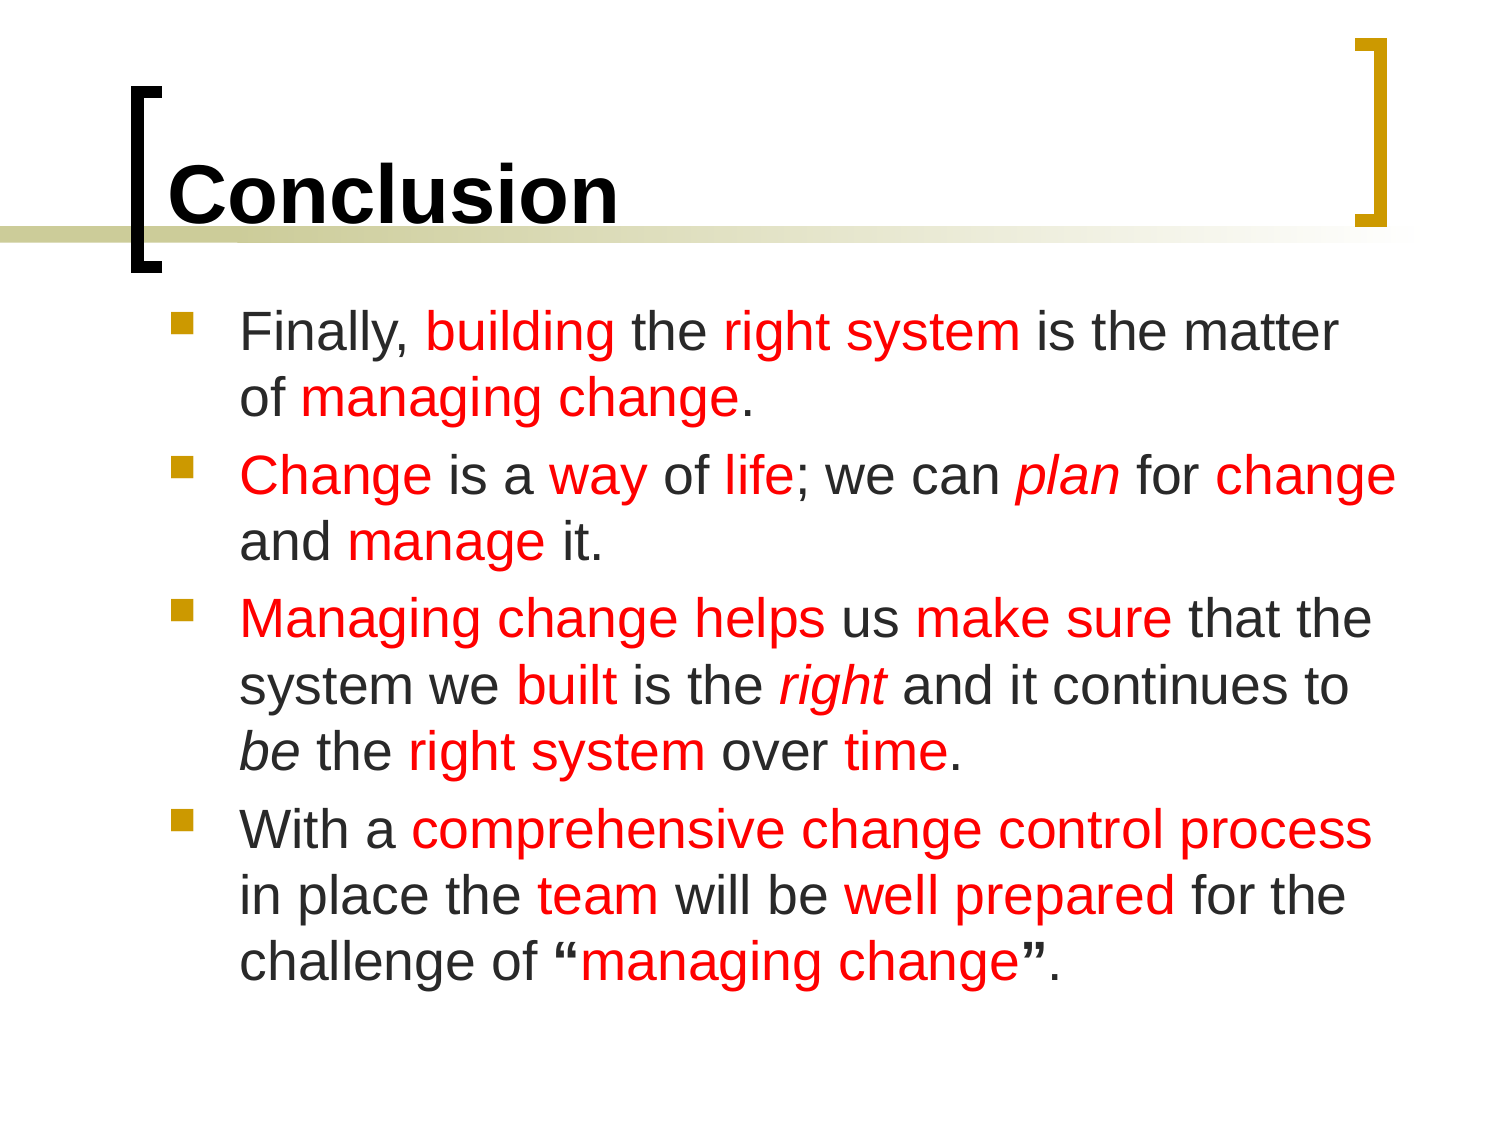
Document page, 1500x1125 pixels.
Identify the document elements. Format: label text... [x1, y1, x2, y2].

title Conclusion [152, 15, 1328, 248]
list Finally, building the right system is the matter of managing change. Change is a way of life; we can plan for change and manage it. Managing change helps us make sure that the system we built is the right and it continues to be the right system over time. With a comprehensive change control process in place the team will be well prepared for the challenge of “managing change”. [152, 287, 1413, 1000]
